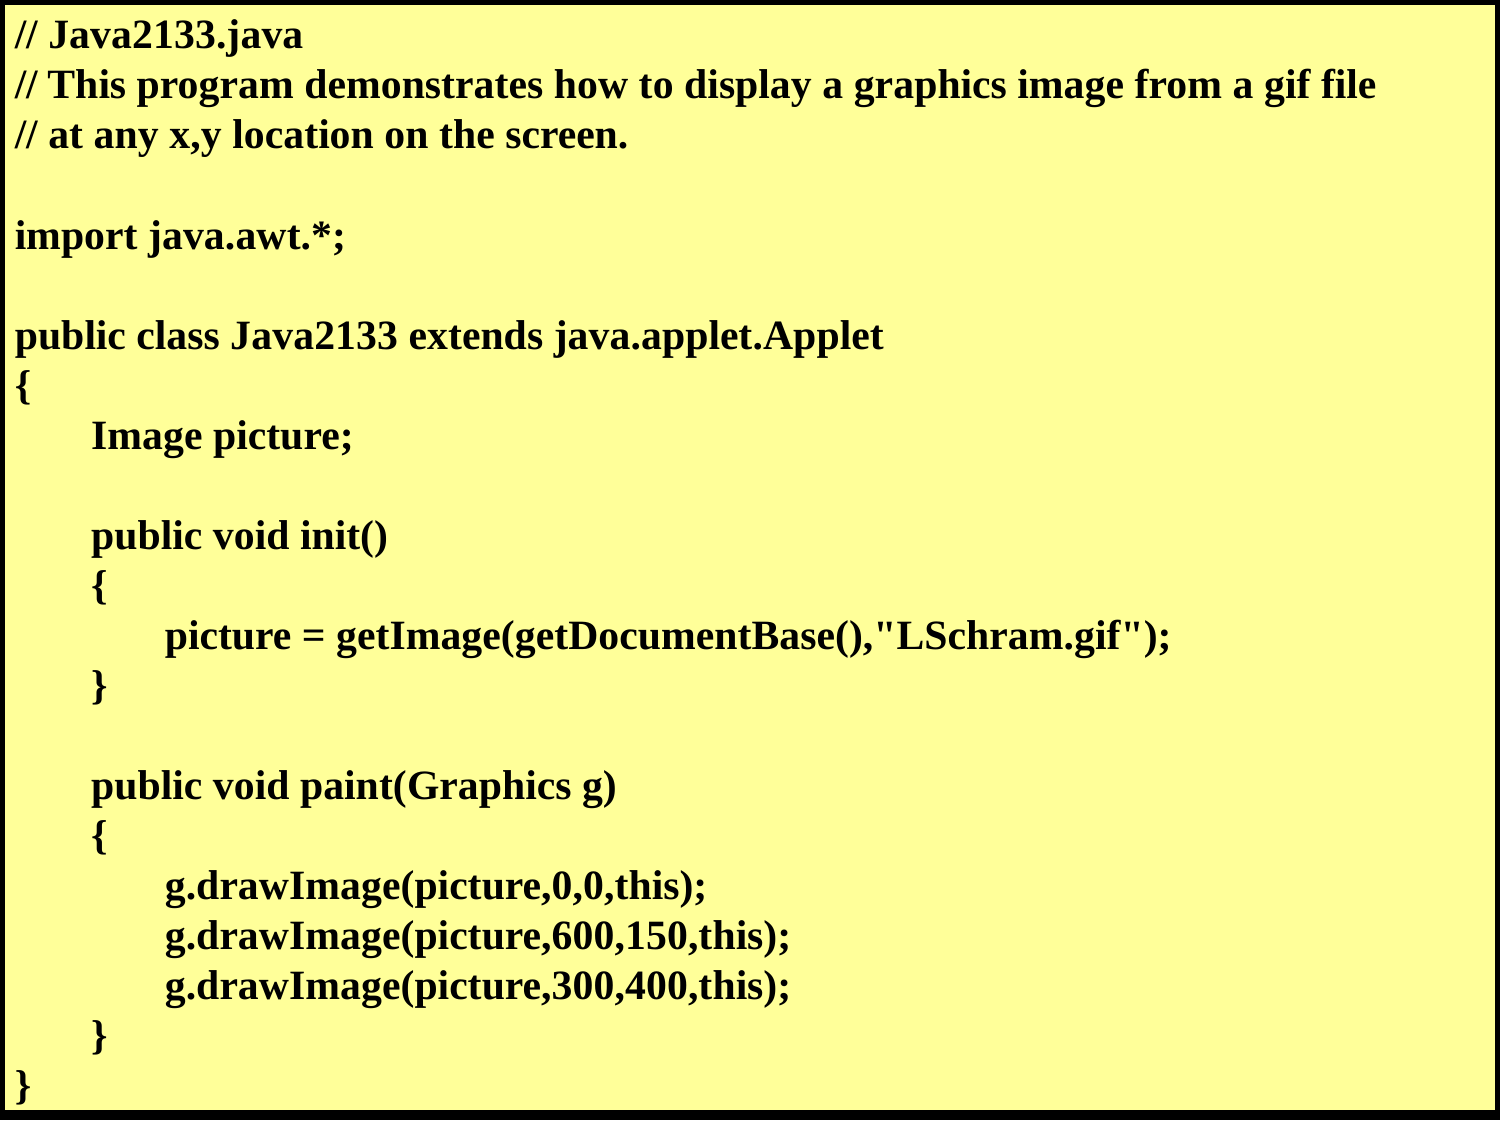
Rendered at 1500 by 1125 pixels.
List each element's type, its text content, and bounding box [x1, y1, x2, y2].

text_box // Java2133.java // This program demonstrates how to display a graphics image from a gif file // at any x,y location on the screen. import java.awt.*; public class Java2133 extends java.applet.Applet { Image picture; public void init() { picture = getImage(getDocumentBase(),"LSchram.gif"); } public void paint(Graphics g) { g.drawImage(picture,0,0,this); g.drawImage(picture,600,150,this); g.drawImage(picture,300,400,this); } } [0, 0, 1500, 1116]
